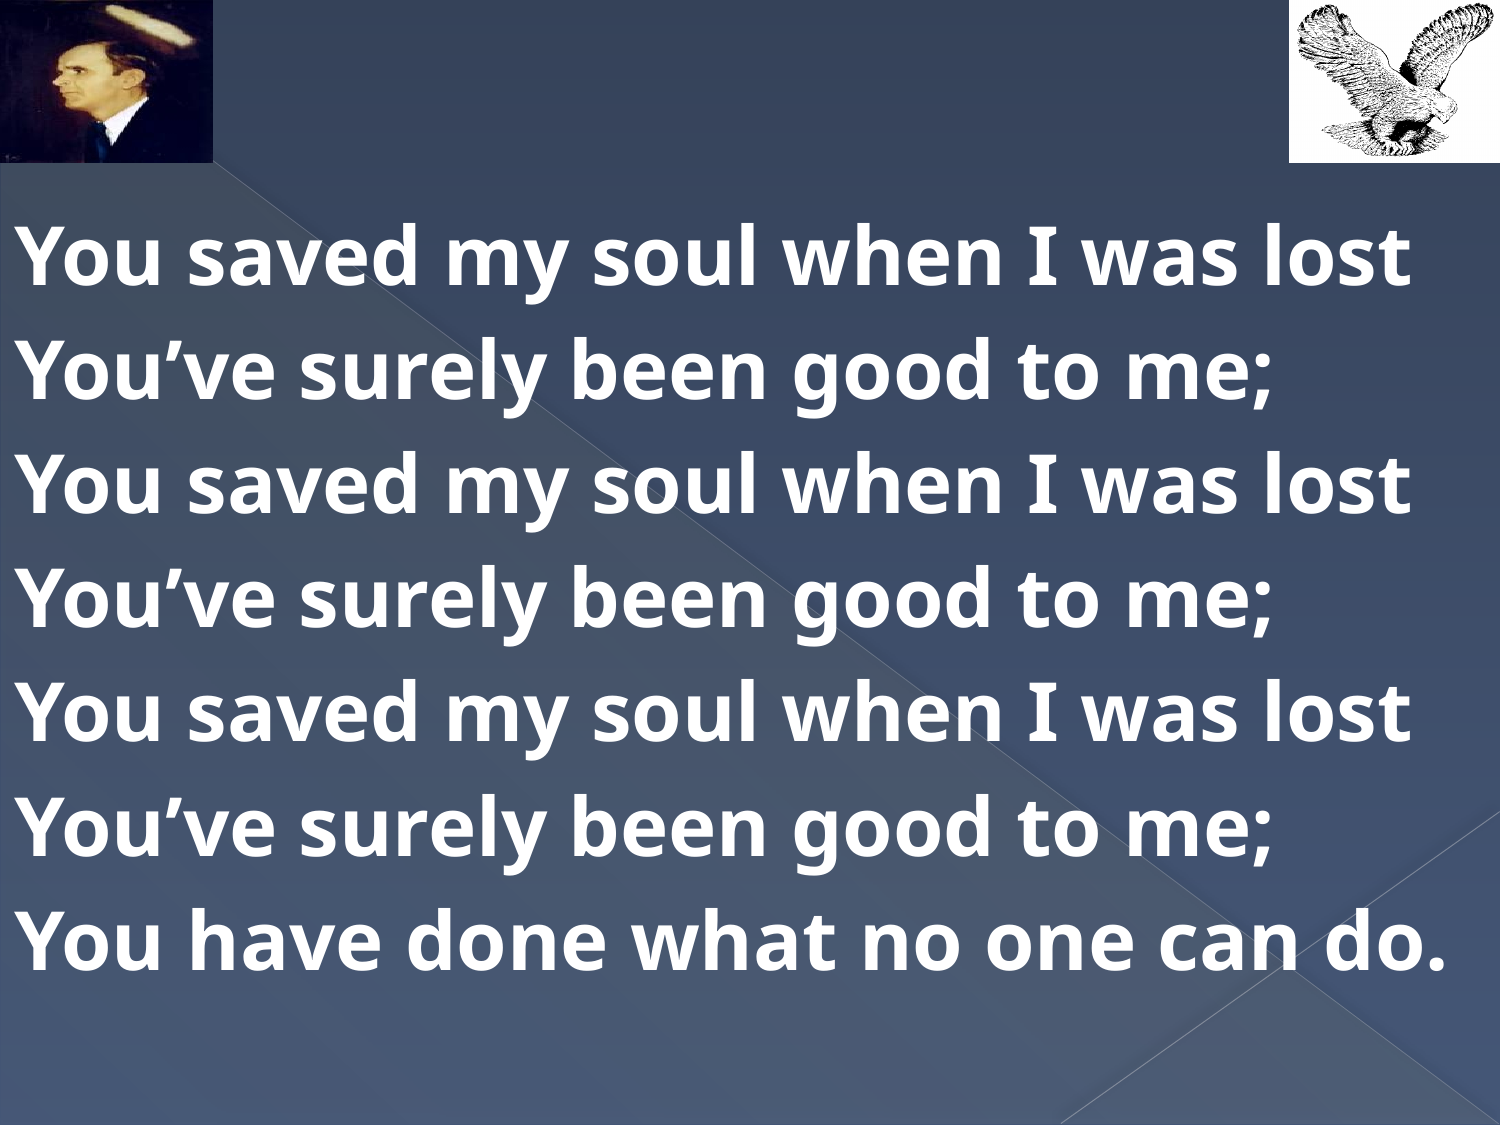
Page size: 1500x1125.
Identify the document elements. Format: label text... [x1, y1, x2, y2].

picture [1288, 0, 1500, 163]
picture [0, 0, 213, 163]
list You saved my soul when I was lost You’ve surely been good to me; You saved my soul when I was lost You’ve surely been good to me; You saved my soul when I was lost You’ve surely been good to me; You have done what no one can do. [0, 196, 1471, 1094]
